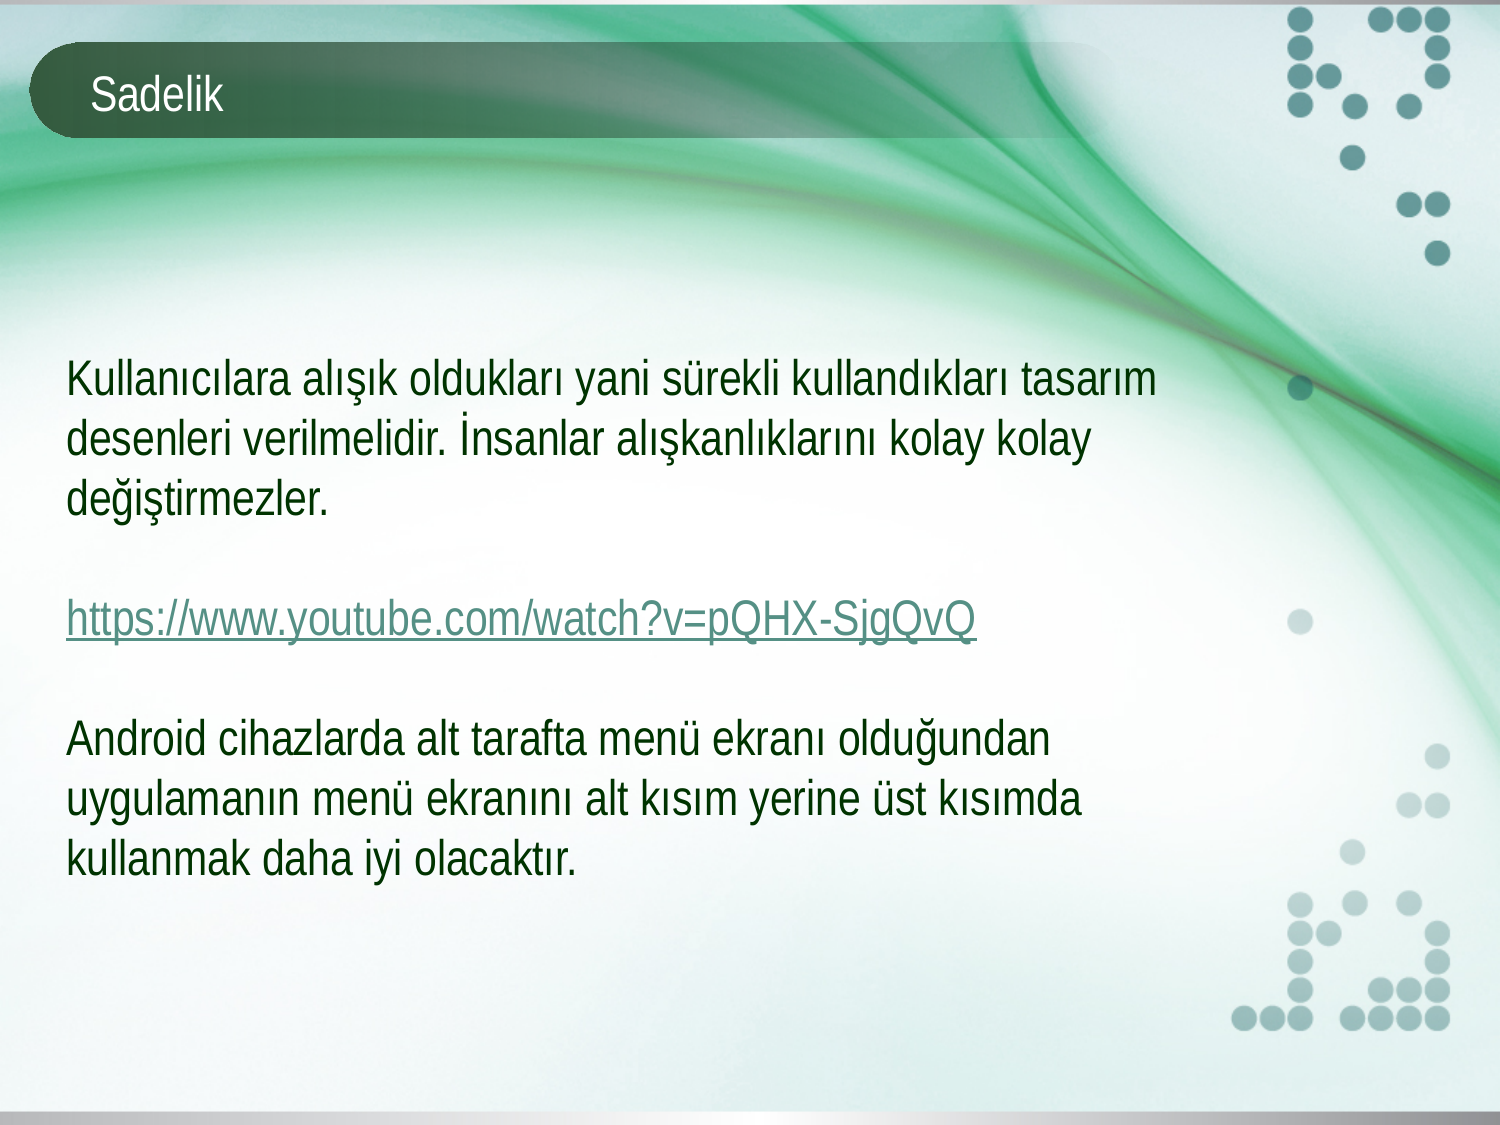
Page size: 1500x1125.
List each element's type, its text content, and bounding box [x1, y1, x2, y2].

text_box Kullanıcılara alışık oldukları yani sürekli kullandıkları tasarım desenleri verilmelidir. İnsanlar alışkanlıklarını kolay kolay değiştirmezler. https://www.youtube.com/watch?v=pQHX-SjgQvQ Android cihazlarda alt tarafta menü ekranı olduğundan uygulamanın menü ekranını alt kısım yerine üst kısımda kullanmak daha iyi olacaktır. [51, 338, 1210, 893]
title Sadelik [75, 43, 1425, 141]
text_box [29, 42, 1080, 138]
picture [0, 0, 1500, 1125]
